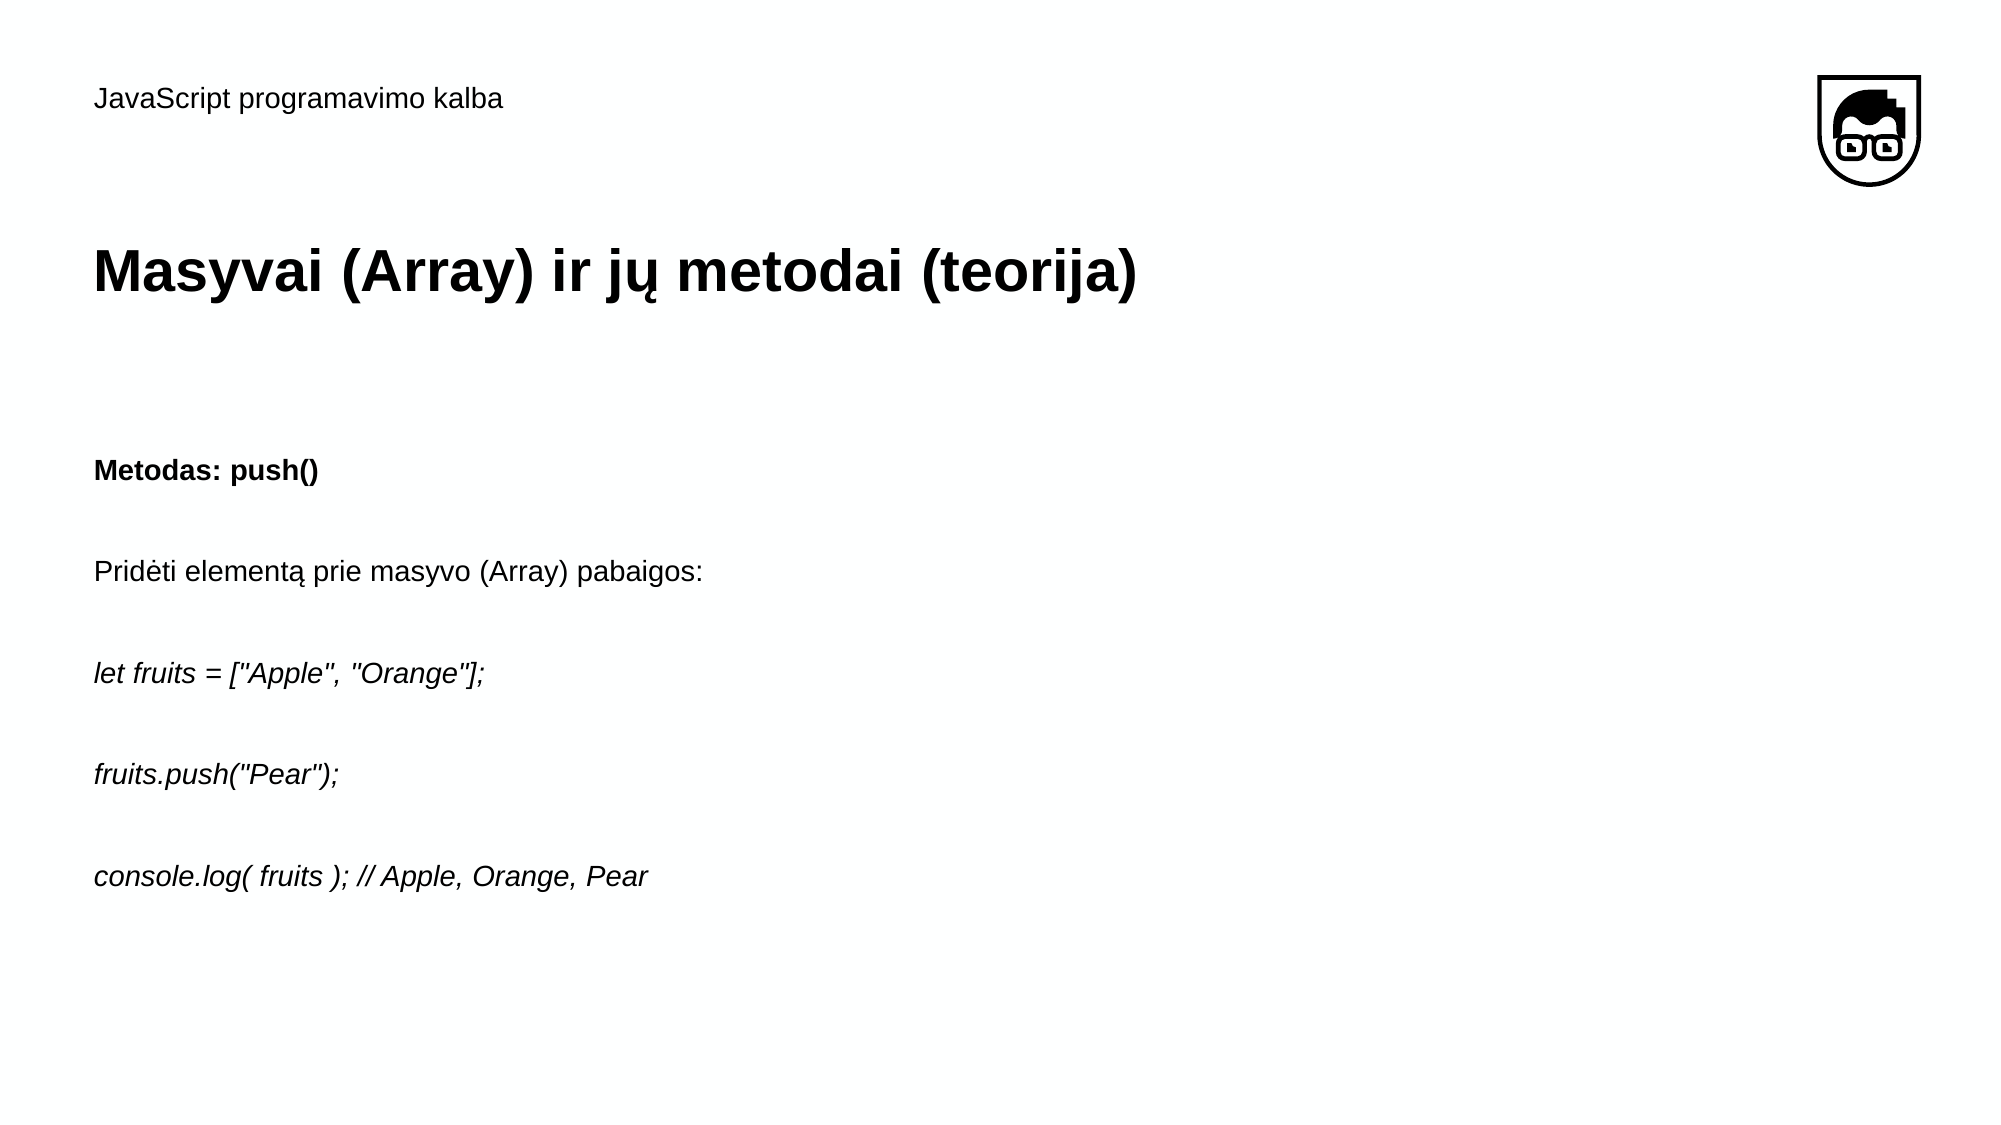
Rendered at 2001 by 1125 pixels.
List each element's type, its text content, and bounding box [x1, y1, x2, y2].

list JavaScript programavimo kalba [78, 75, 1102, 150]
title Masyvai​ (Array) ​ir​ ​jų​ ​metodai (teorija) [78, 224, 1851, 438]
list Metodas: push() Pridėti elementą prie masyvo (Array) pabaigos: let fruits = ["Apple", "Orange"]; fruits.push("Pear"); console.log( fruits ); // Apple, Orange, Pear [78, 438, 1861, 1125]
